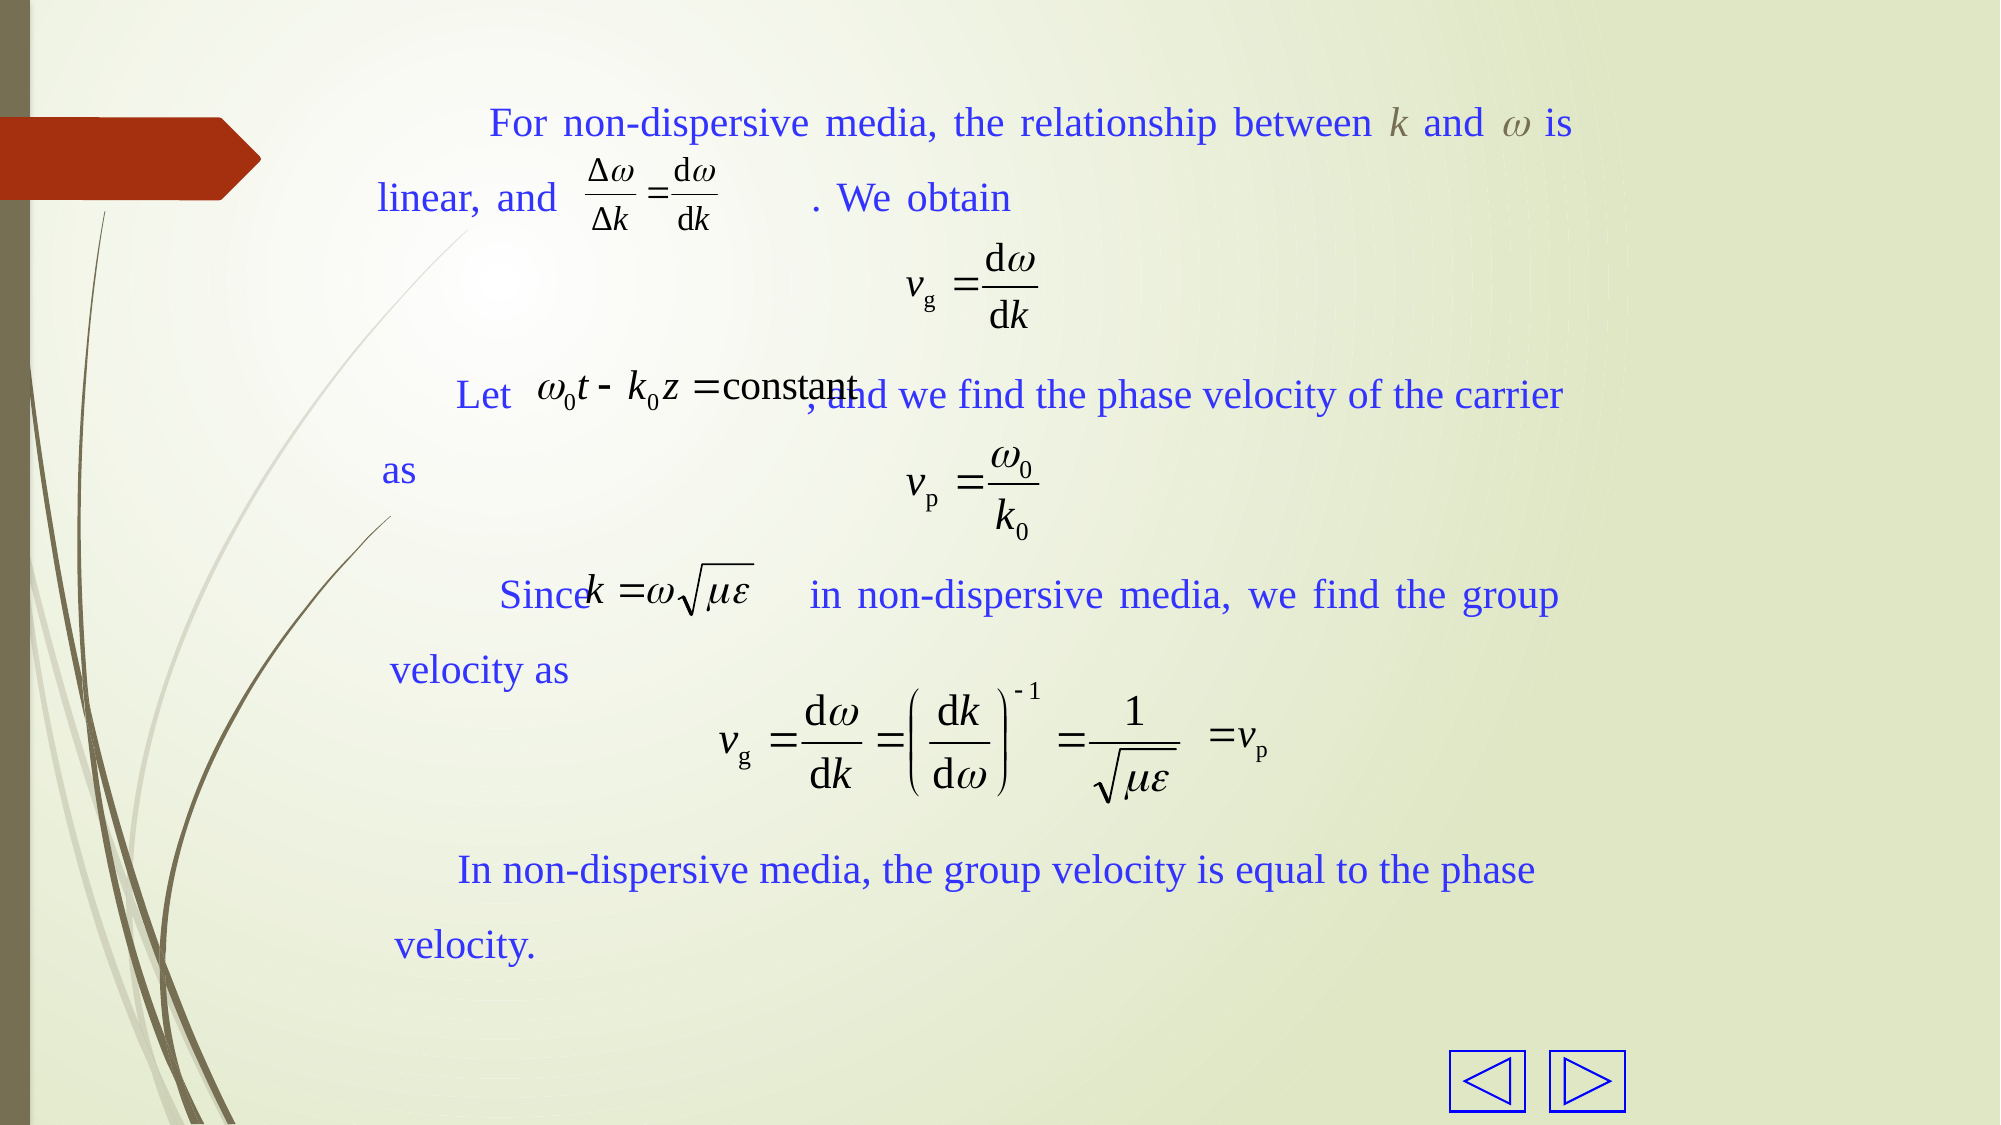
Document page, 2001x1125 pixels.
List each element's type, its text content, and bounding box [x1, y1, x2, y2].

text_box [899, 424, 1047, 533]
text_box [1549, 1050, 1625, 1112]
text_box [899, 232, 1048, 333]
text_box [1199, 706, 1276, 772]
text_box In non-dispersive media, the group velocity is equal to the phase velocity. [379, 809, 1621, 975]
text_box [366, 334, 1580, 501]
text_box [1449, 1050, 1525, 1112]
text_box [712, 668, 1188, 813]
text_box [362, 62, 1588, 303]
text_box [374, 534, 1576, 701]
